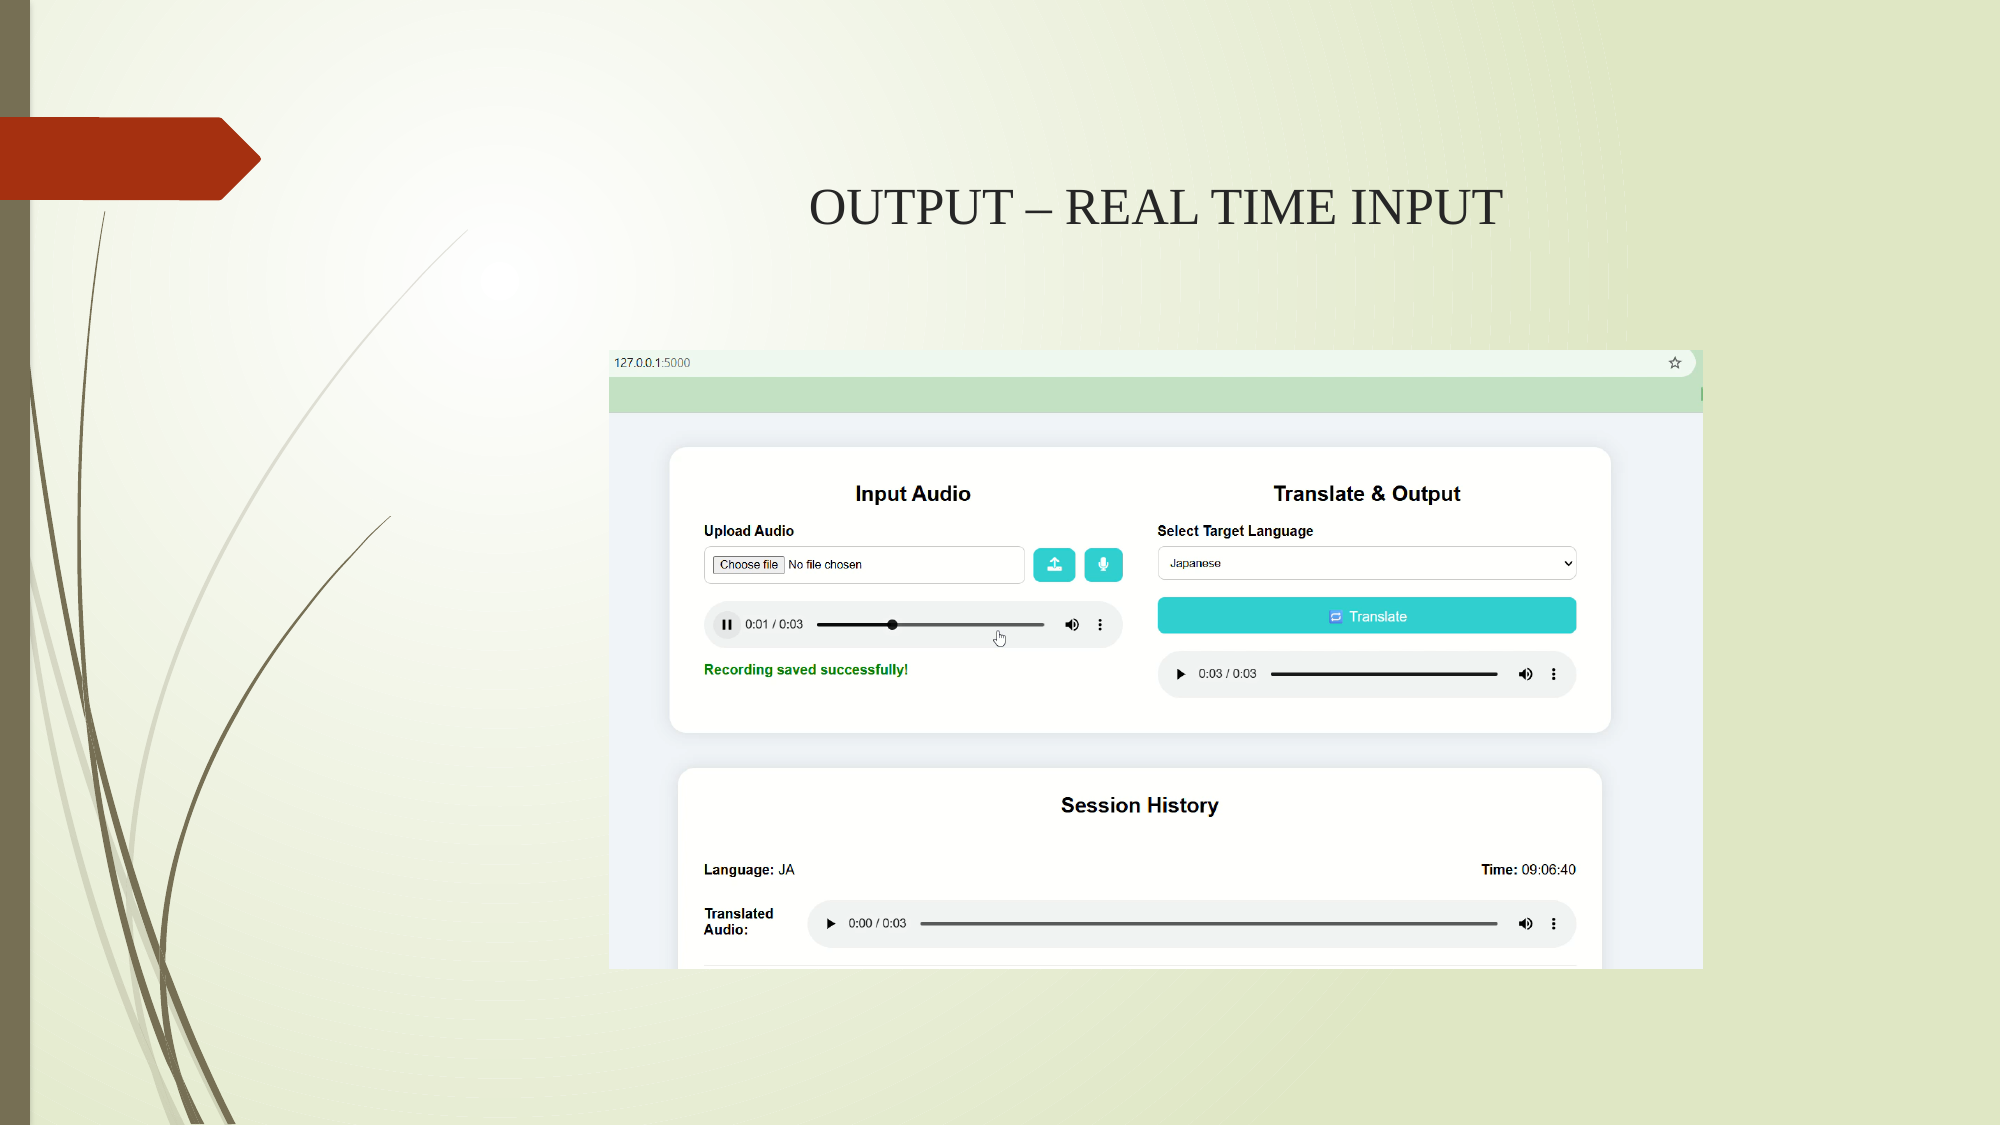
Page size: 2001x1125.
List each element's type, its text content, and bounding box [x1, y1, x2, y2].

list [608, 349, 1704, 971]
title OUTPUT – REAL TIME INPUT [425, 102, 1888, 313]
